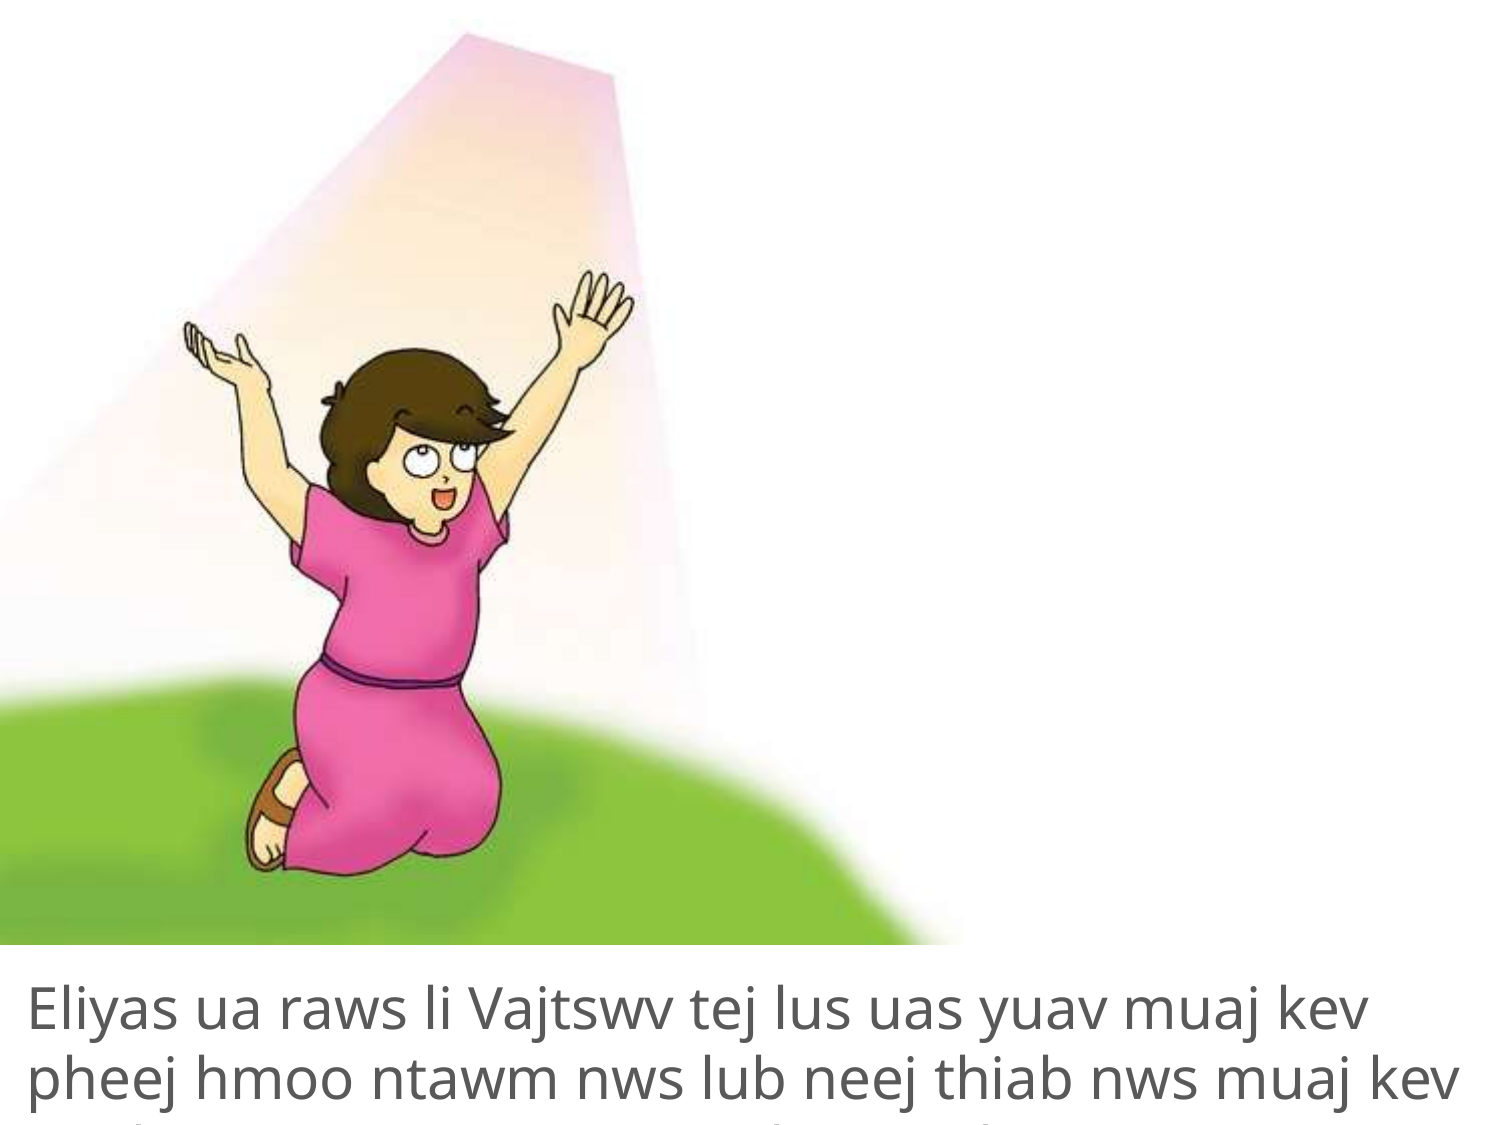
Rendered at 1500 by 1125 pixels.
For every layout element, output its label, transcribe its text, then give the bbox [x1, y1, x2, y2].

picture [0, 18, 1306, 946]
text_box Eliyas ua raws li Vajtswv tej lus uas yuav muaj kev pheej hmoo ntawm nws lub neej thiab nws muaj kev paub zoo txog Vajtswv txoj kev tiv thaiv. [11, 964, 1498, 1125]
